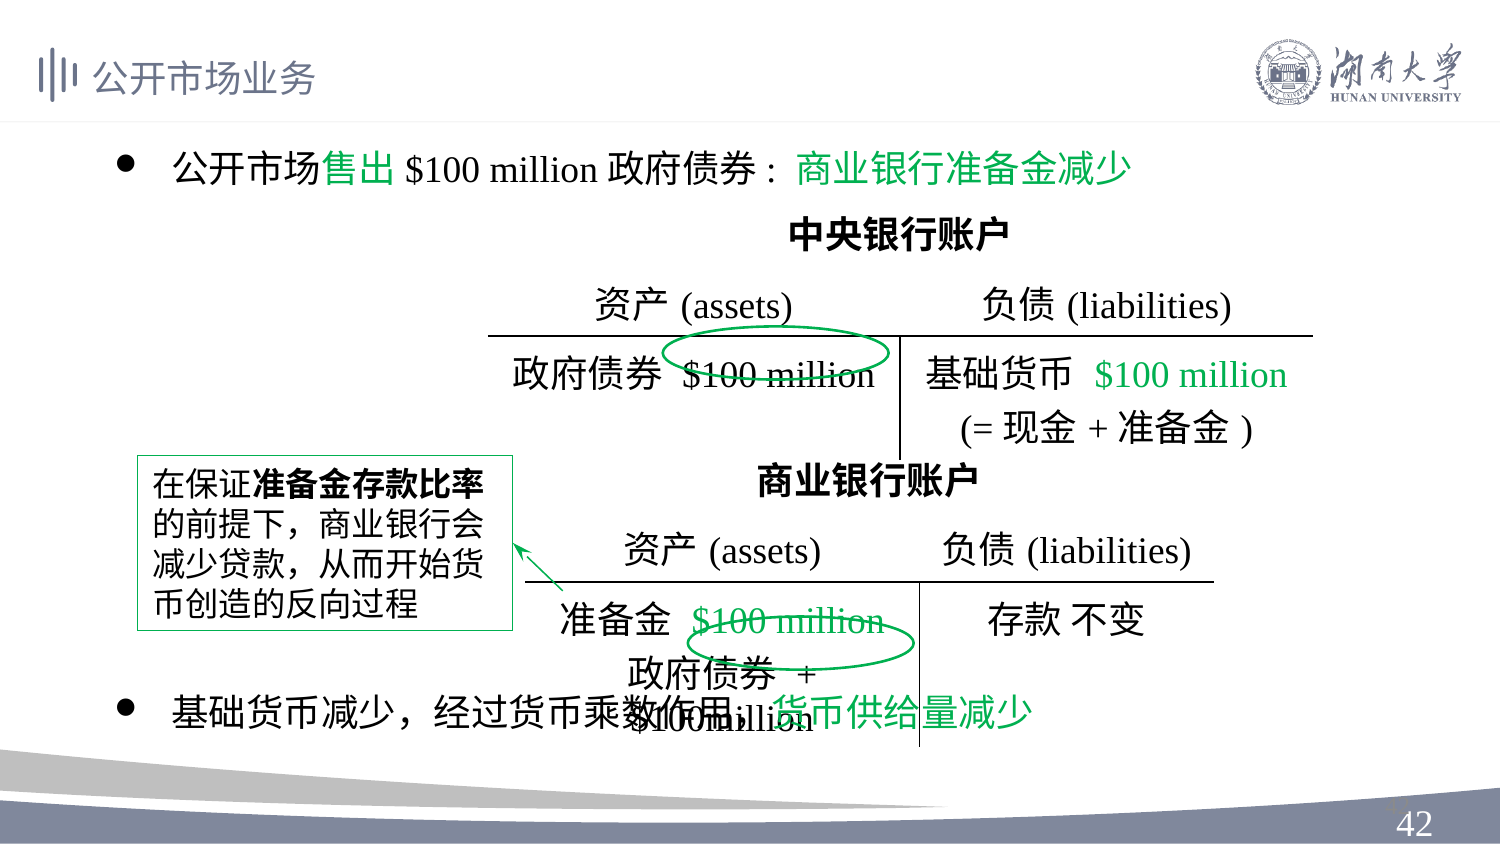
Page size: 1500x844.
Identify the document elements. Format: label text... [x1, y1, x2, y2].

slide_number 42 [1074, 782, 1425, 827]
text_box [137, 455, 564, 633]
text_box 公开市场售出$100 million政府债券: 商业银行准备金减少 [99, 137, 1500, 198]
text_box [39, 47, 78, 103]
text_box [660, 324, 891, 382]
text_box [685, 614, 916, 672]
text_box 公开市场业务 [78, 47, 1175, 108]
text_box 基础货币减少，经过货币乘数作用，货币供给量减少 [99, 681, 1500, 742]
picture [1249, 33, 1465, 109]
